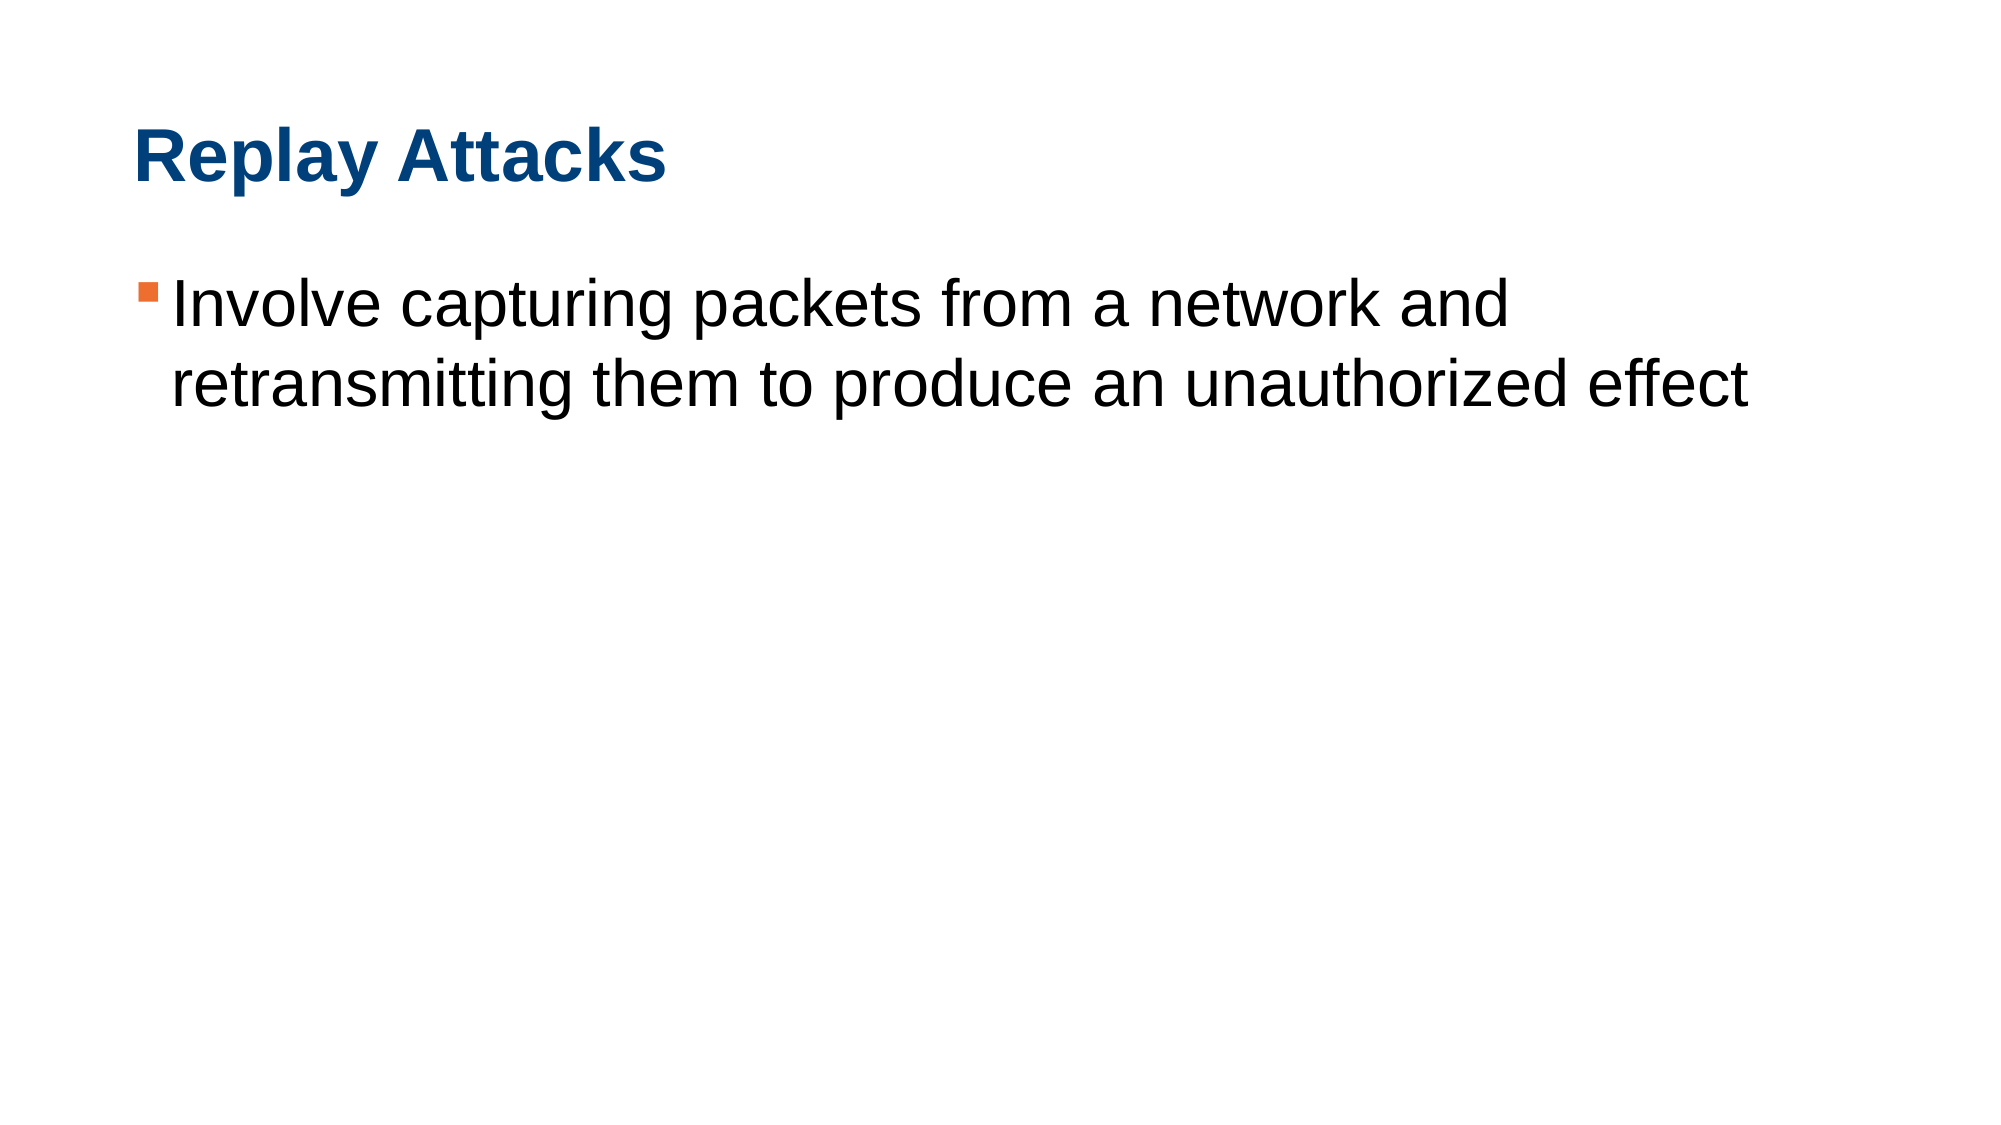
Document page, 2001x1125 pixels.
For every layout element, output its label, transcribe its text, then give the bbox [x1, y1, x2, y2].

list Involve capturing packets from a network and retransmitting them to produce an unauthorized effect [117, 252, 1934, 976]
title Replay Attacks [117, 49, 1934, 252]
